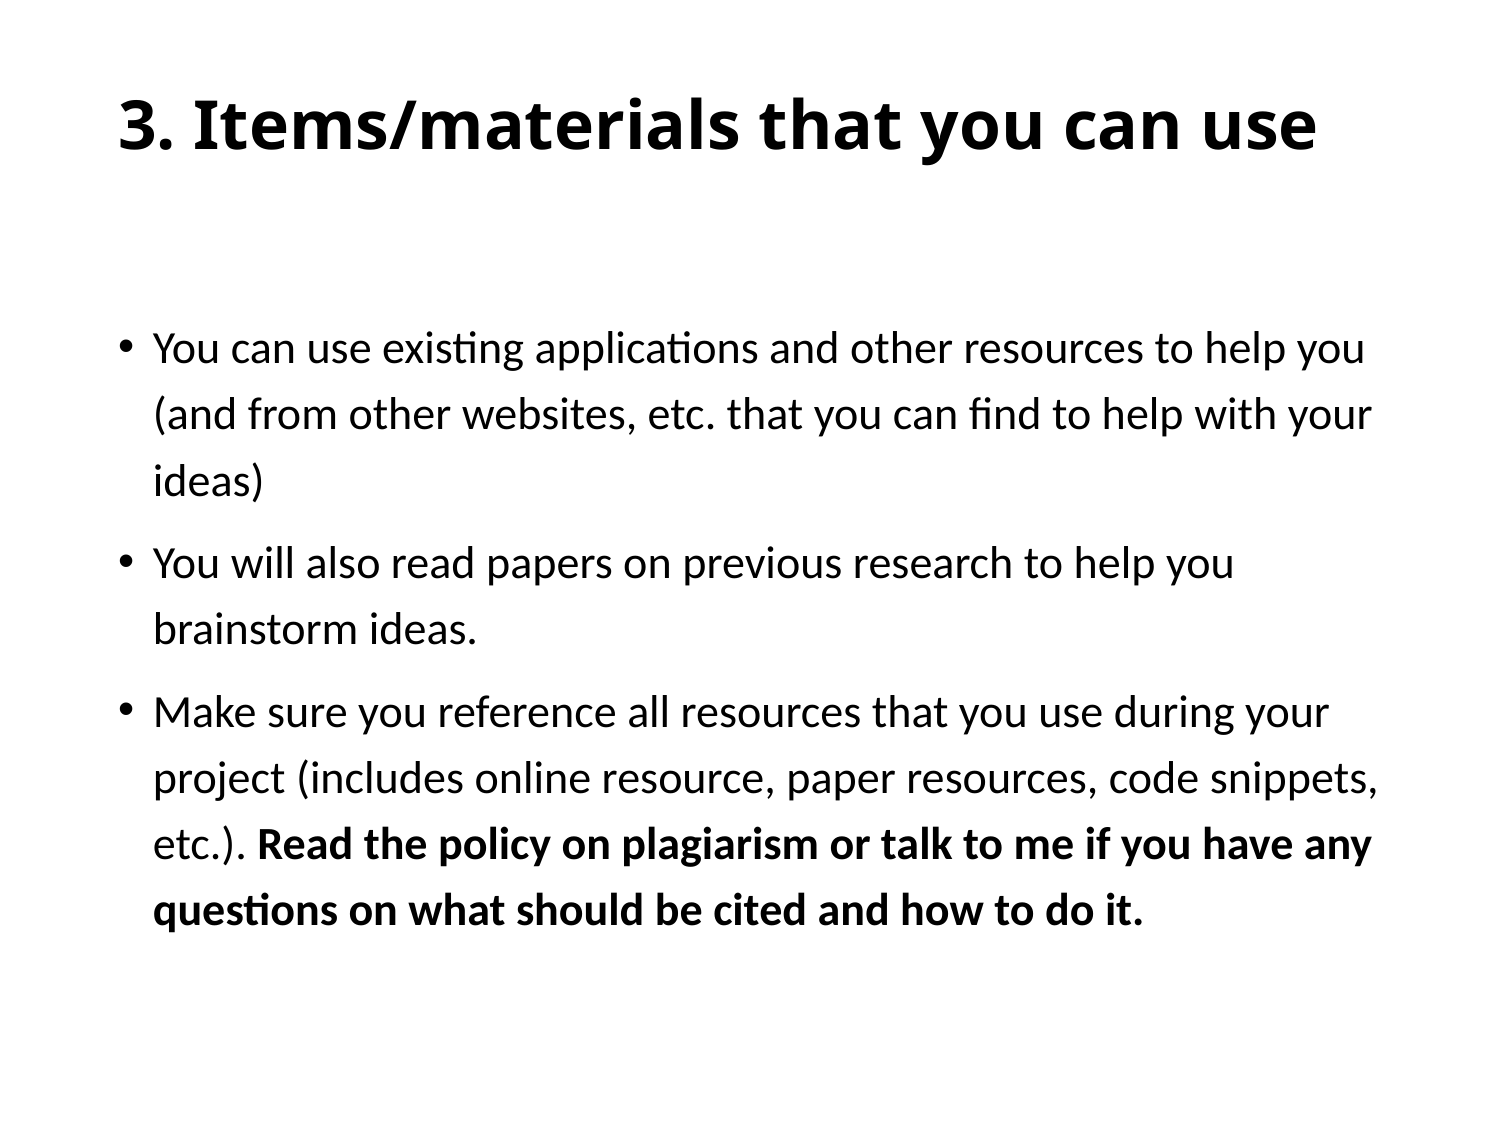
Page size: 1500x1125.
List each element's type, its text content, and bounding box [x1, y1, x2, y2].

title 3. Items/materials that you can use [103, 59, 1397, 278]
list You can use existing applications and other resources to help you (and from other websites, etc. that you can find to help with your ideas) You will also read papers on previous research to help you brainstorm ideas. Make sure you reference all resources that you use during your project (includes online resource, paper resources, code snippets, etc.). Read the policy on plagiarism or talk to me if you have any questions on what should be cited and how to do it. [103, 299, 1397, 1014]
